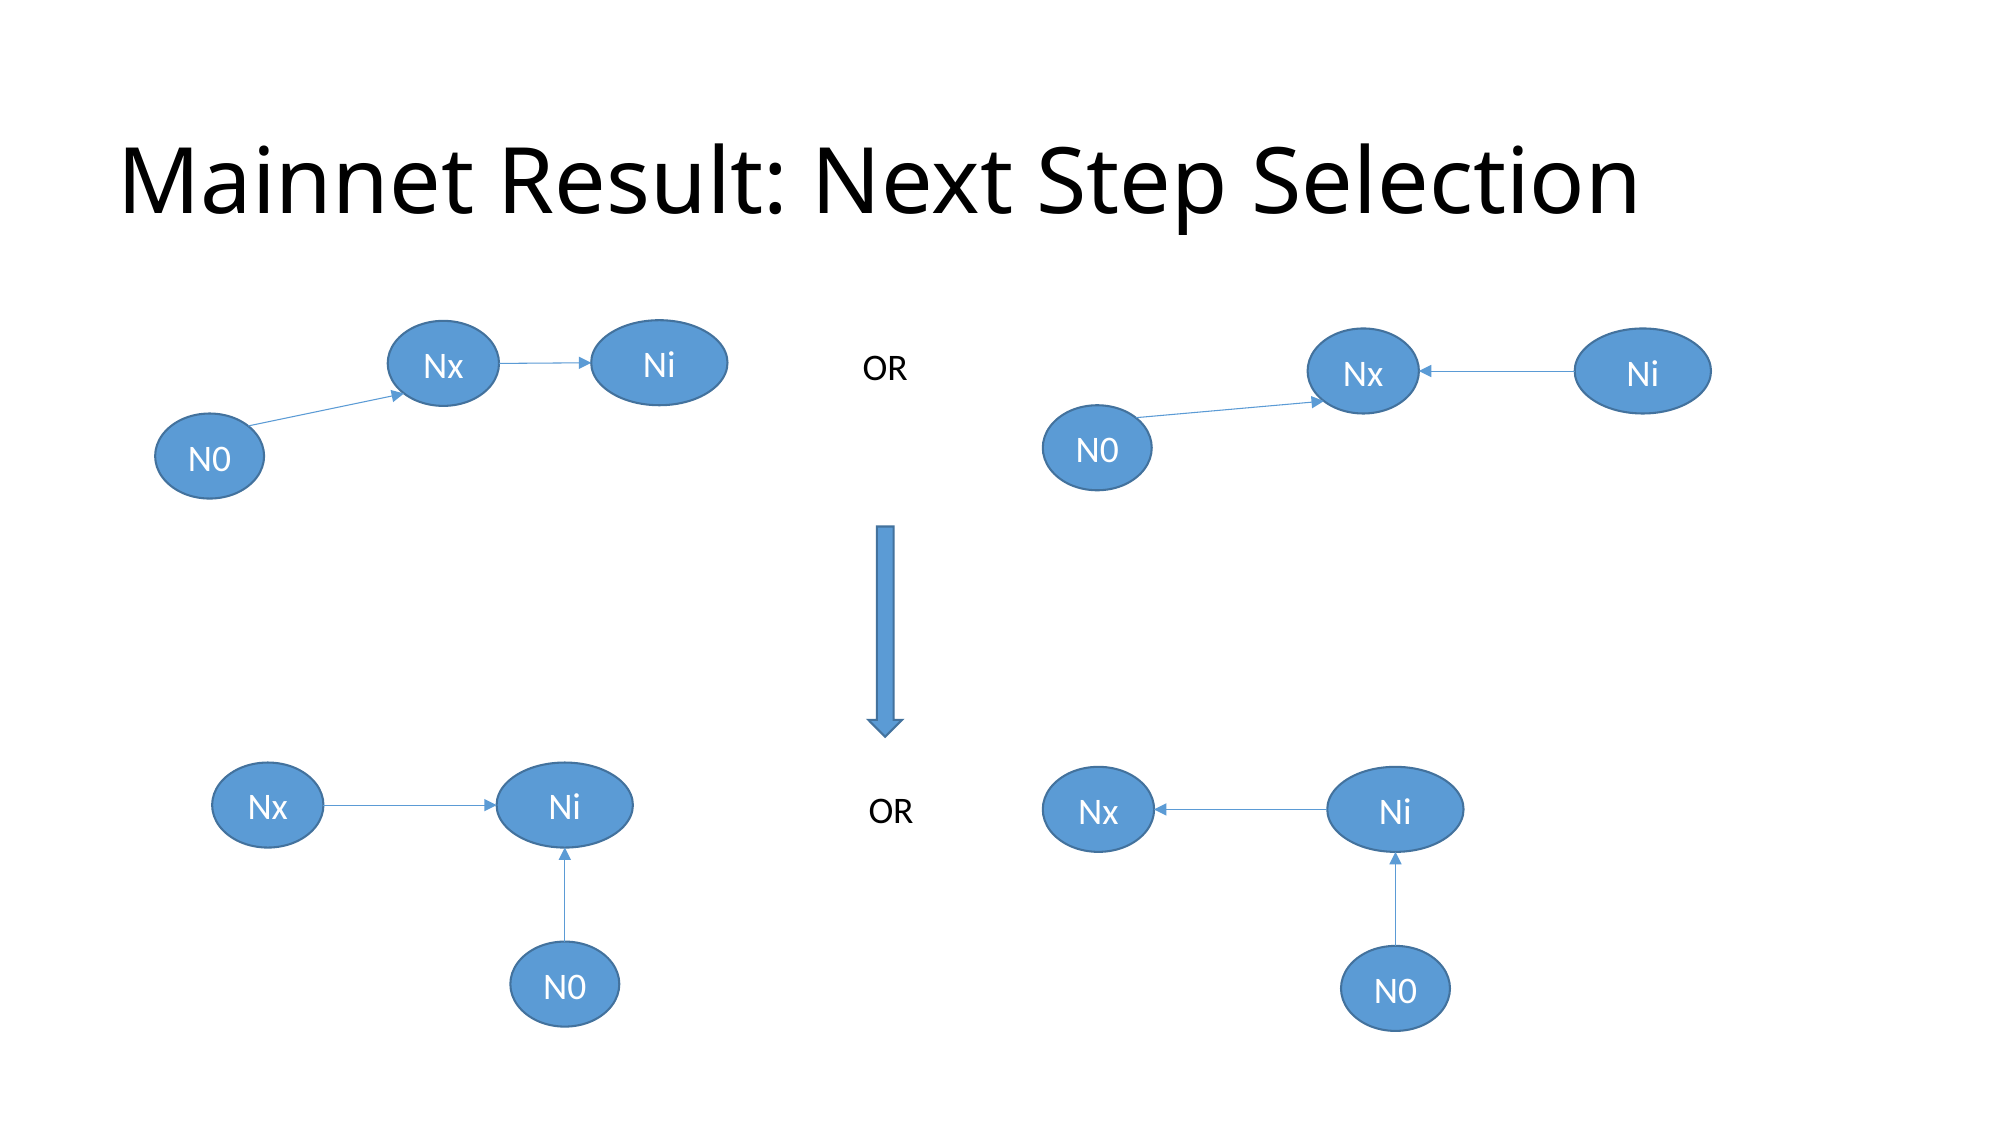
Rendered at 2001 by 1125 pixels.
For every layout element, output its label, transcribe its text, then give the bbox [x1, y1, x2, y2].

text_box N0 [154, 412, 266, 500]
text_box N0 [1339, 944, 1452, 1032]
text_box [865, 525, 905, 739]
text_box OR [853, 779, 929, 839]
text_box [1135, 401, 1324, 418]
text_box N0 [509, 940, 621, 1028]
text_box Ni [1326, 765, 1465, 853]
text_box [247, 393, 404, 426]
text_box N0 [1041, 404, 1153, 492]
text_box Nx [211, 761, 325, 849]
text_box OR [847, 335, 923, 396]
text_box Ni [495, 761, 634, 849]
text_box Ni [1573, 327, 1713, 415]
text_box Nx [386, 319, 500, 407]
text_box Nx [1306, 327, 1420, 415]
title Mainnet Result: Next Step Selection [102, 74, 1828, 293]
text_box Nx [1041, 765, 1156, 853]
text_box Ni [590, 319, 729, 407]
